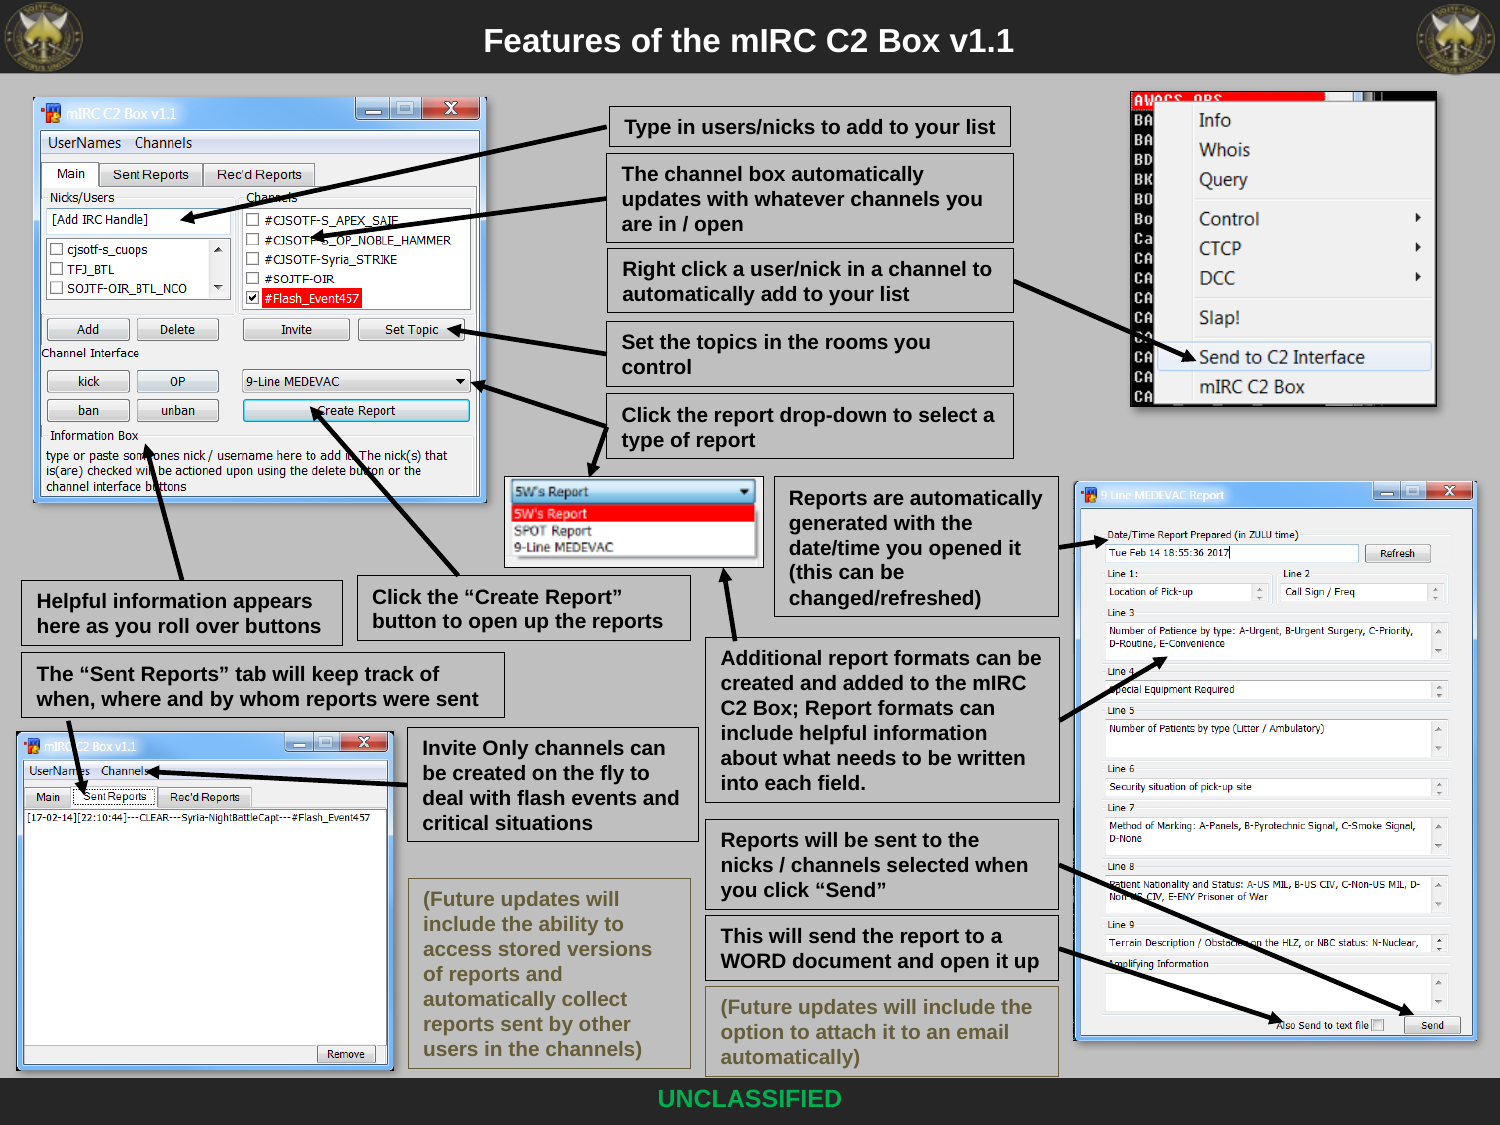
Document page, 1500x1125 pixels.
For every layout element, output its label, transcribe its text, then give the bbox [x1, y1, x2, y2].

text_box This will send the report to a WORD document and open it up [705, 915, 1059, 981]
picture [0, 0, 88, 75]
text_box Features of the mIRC C2 Box v1.1 [84, 11, 1415, 67]
text_box [1013, 280, 1125, 331]
picture [1130, 90, 1437, 407]
picture [1412, 1, 1500, 77]
text_box The “Sent Reports” tab will keep track of when, where and by whom reports were sent [21, 652, 505, 718]
text_box [1058, 947, 1068, 953]
text_box Set the topics in the rooms you control [606, 321, 1014, 387]
text_box [490, 197, 607, 215]
picture [1073, 481, 1477, 1041]
text_box Type in users/nicks to add to your list [609, 106, 1011, 147]
text_box Click the “Create Report” button to open up the reports [357, 575, 691, 641]
text_box (Future updates will include the ability to access stored versions of reports and automatically collect reports sent by other users in the channels) [408, 878, 691, 1069]
text_box Right click a user/nick in a channel to automatically add to your list [607, 248, 1014, 313]
text_box Click the report drop-down to select a type of report [606, 393, 1014, 459]
text_box [490, 334, 607, 355]
text_box Helpful information appears here as you roll over buttons [21, 580, 343, 646]
text_box [67, 720, 72, 730]
text_box [399, 510, 459, 577]
text_box [1058, 545, 1068, 549]
picture [32, 97, 487, 503]
text_box Reports will be sent to the nicks / channels selected when you click “Send” [705, 819, 1059, 910]
text_box [1058, 864, 1068, 870]
text_box [587, 426, 608, 474]
text_box Invite Only channels can be created on the fly to deal with flash events and critical situations [407, 727, 699, 842]
text_box [718, 577, 736, 642]
text_box [490, 387, 607, 427]
text_box [1059, 714, 1068, 722]
text_box [162, 510, 183, 581]
picture [504, 476, 764, 568]
text_box The channel box automatically updates with whatever channels you are in / open [606, 153, 1014, 243]
text_box [490, 126, 607, 154]
text_box Additional report formats can be created and added to the mIRC C2 Box; Report formats can include helpful information about what needs to be written into each field. [705, 637, 1060, 803]
text_box UNCLASSIFIED [0, 1075, 1500, 1121]
picture [15, 731, 394, 1071]
text_box Reports are automatically generated with the date/time you opened it (this can be changed/refreshed) [774, 476, 1059, 617]
text_box (Future updates will include the option to attach it to an email automatically) [705, 986, 1059, 1075]
